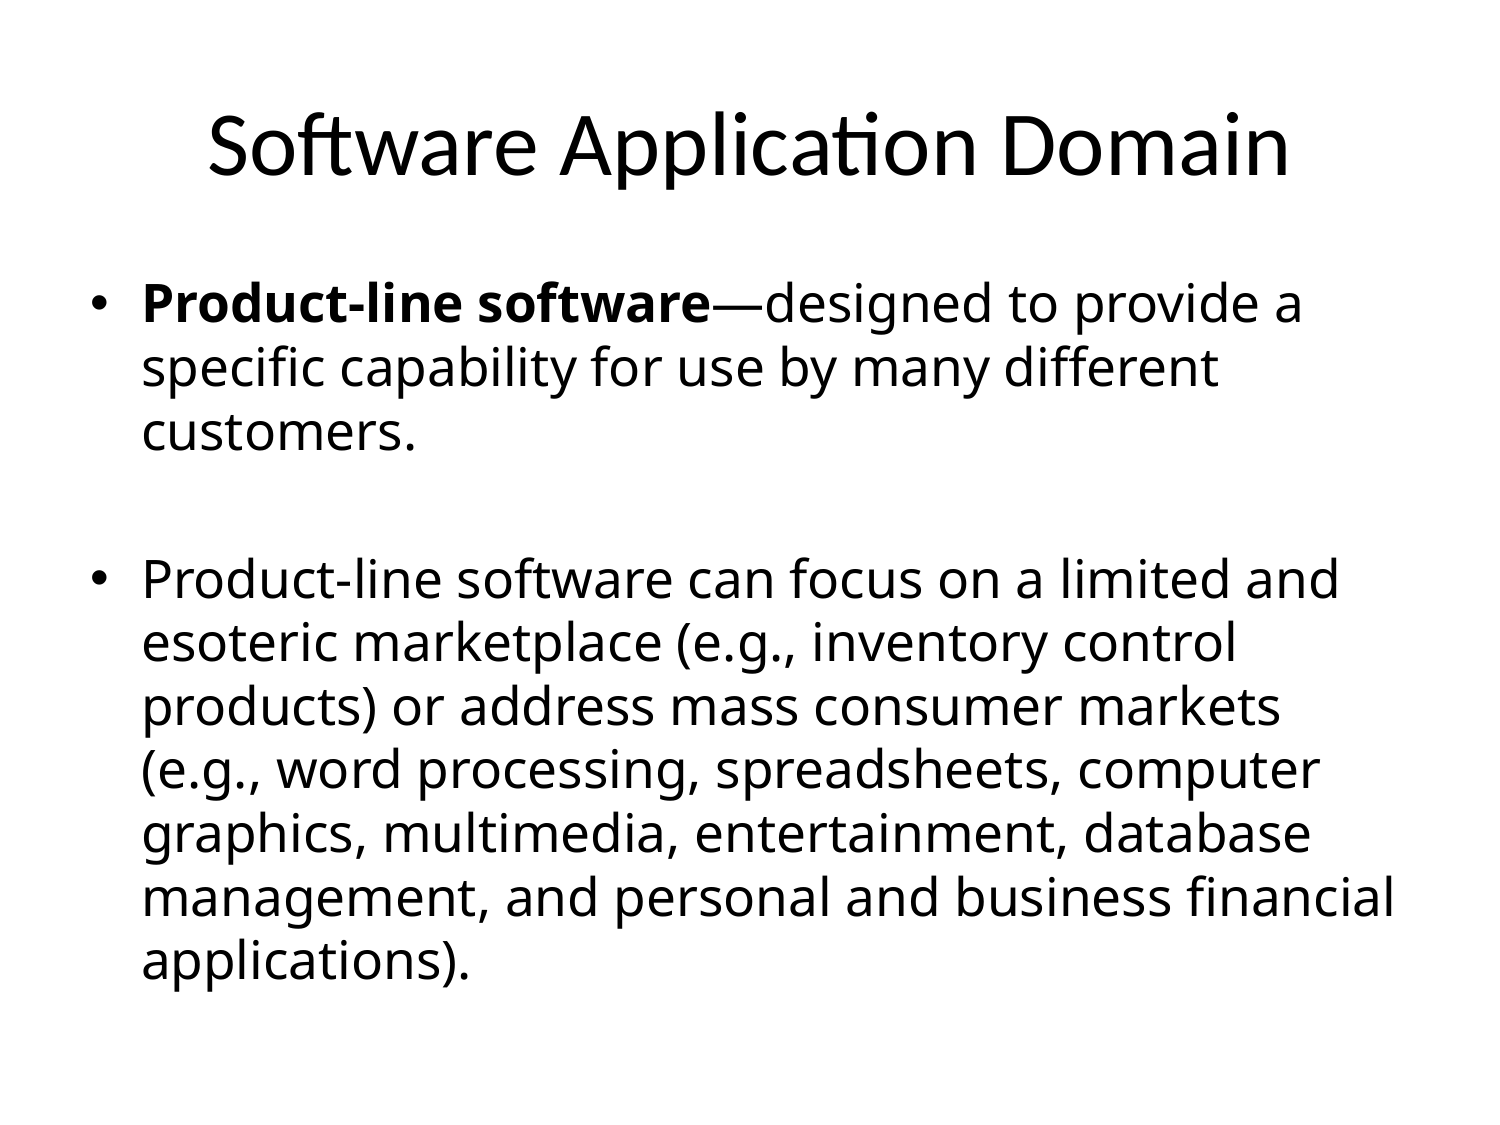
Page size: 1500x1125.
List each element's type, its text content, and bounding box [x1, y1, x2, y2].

list Product-line software—designed to provide a specific capability for use by many different customers. Product-line software can focus on a limited and esoteric marketplace (e.g., inventory control products) or address mass consumer markets (e.g., word processing, spreadsheets, computer graphics, multimedia, entertainment, database management, and personal and business financial applications). [75, 262, 1425, 1005]
title Software Application Domain [75, 45, 1425, 233]
